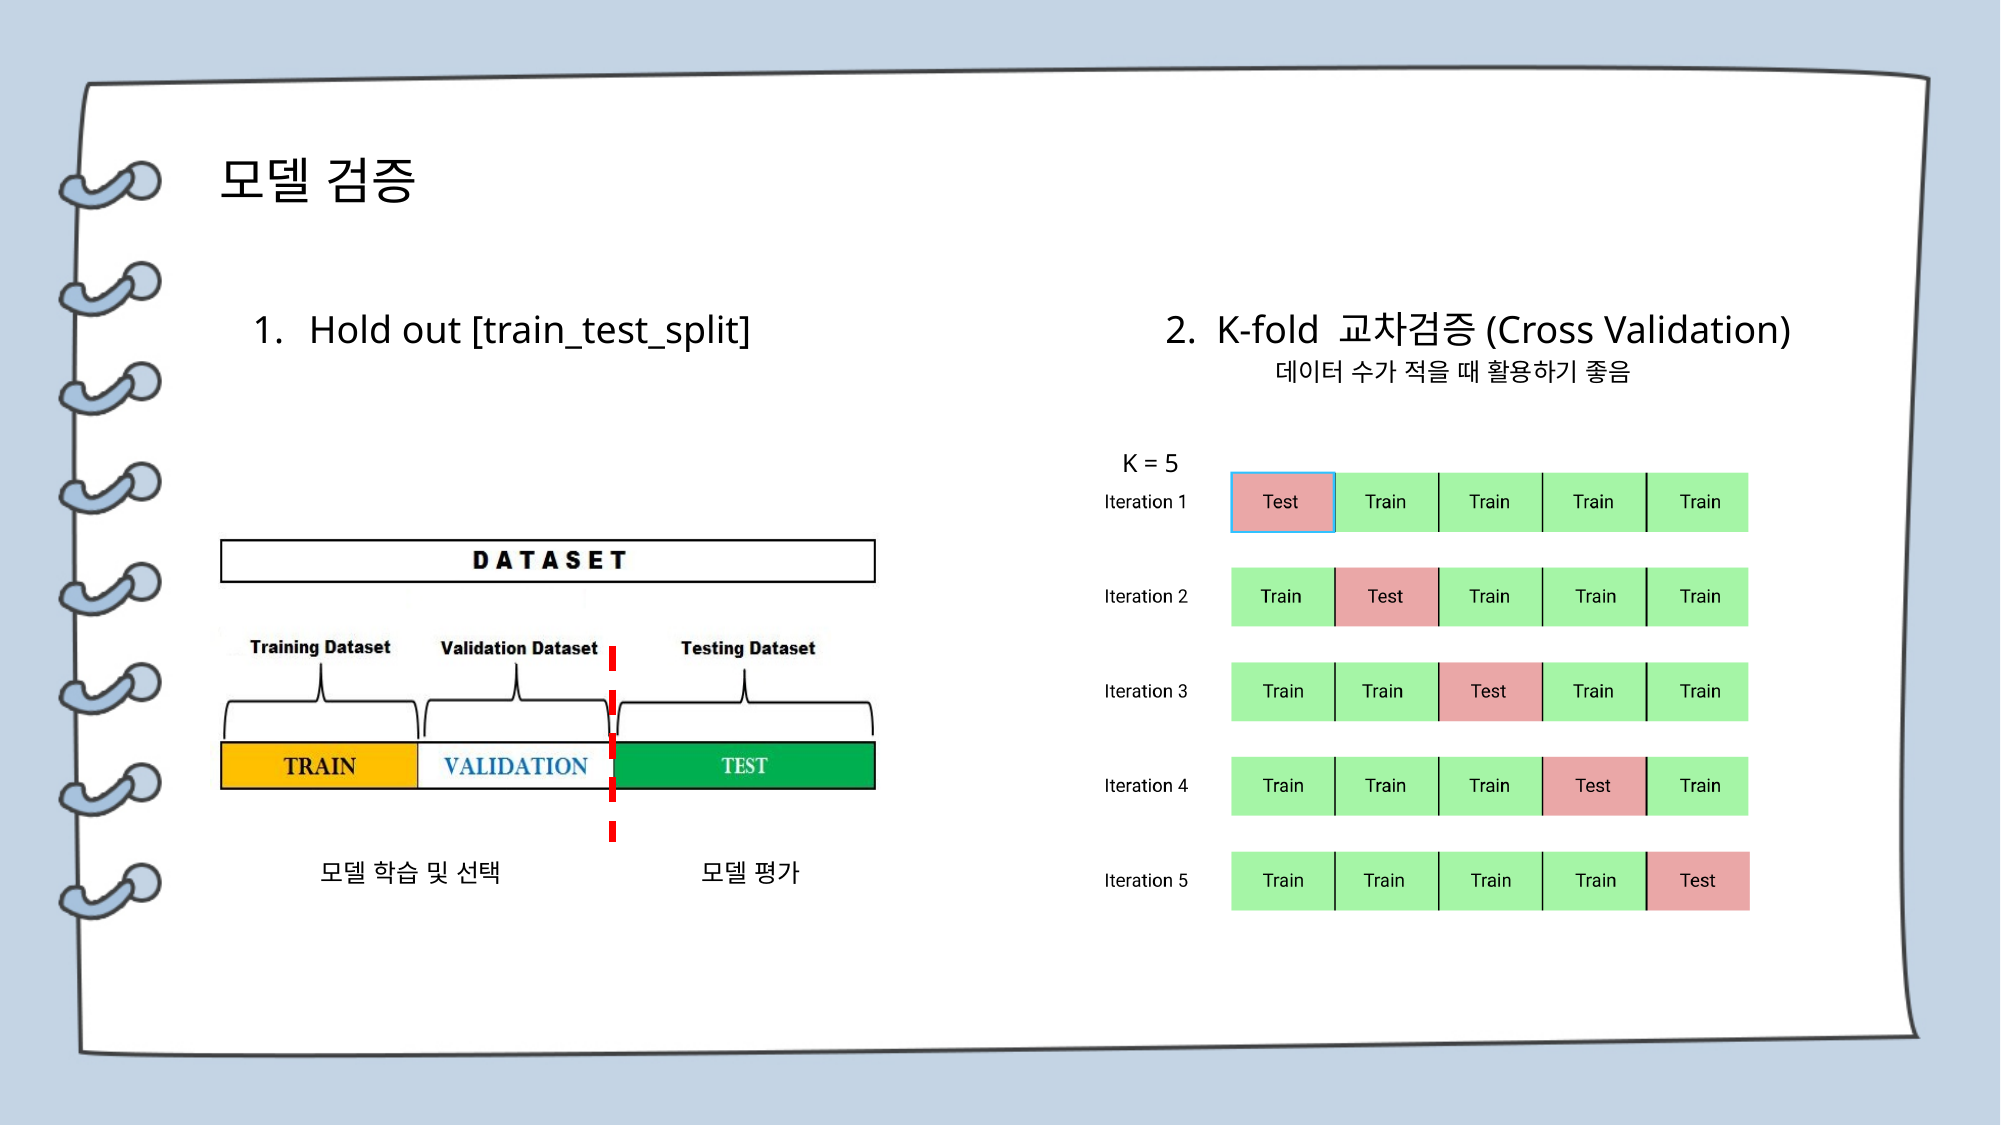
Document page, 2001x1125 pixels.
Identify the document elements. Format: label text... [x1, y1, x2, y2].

text_box 데이터 수가 적을 때 활용하기 좋음 [1255, 333, 1653, 394]
text_box 모델 평가 [597, 835, 906, 896]
text_box Hold out [train_test_split] [237, 275, 832, 358]
text_box 2. K-fold 교차검증(Cross Validation) [1150, 276, 1852, 359]
text_box 모델 학습 및 선택 [257, 835, 566, 896]
text_box K = 5 [996, 425, 1305, 486]
text_box 모델 검증 [205, 142, 858, 218]
picture [0, 0, 2001, 1125]
